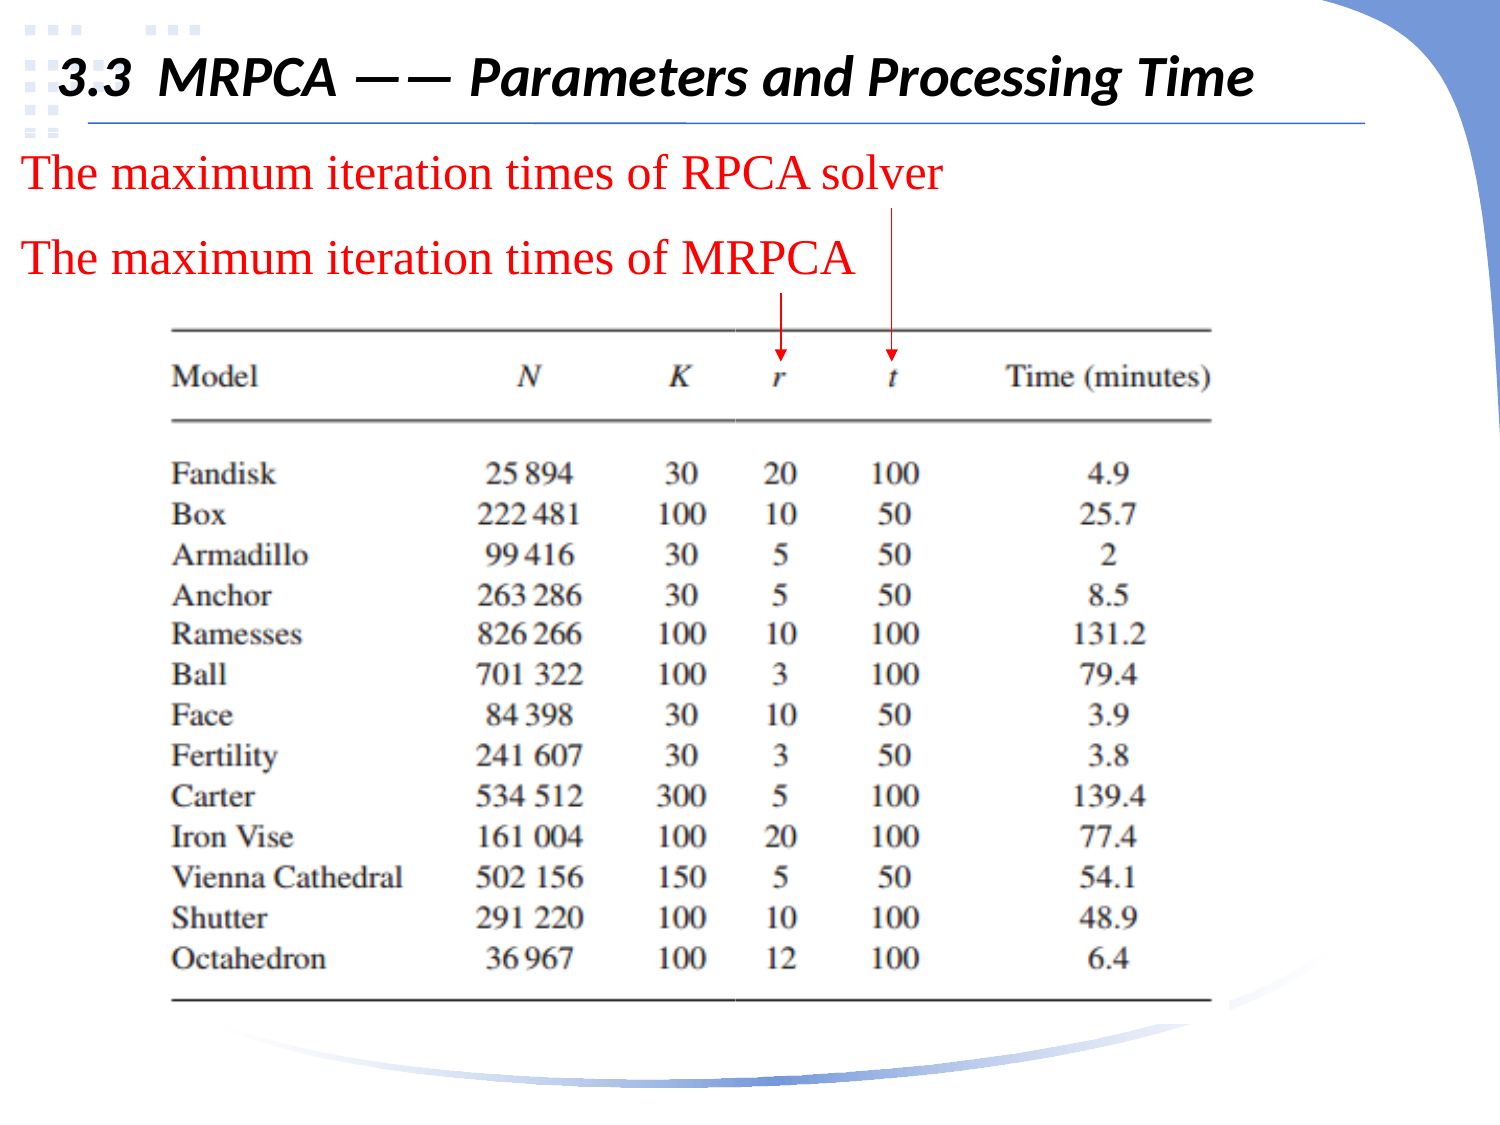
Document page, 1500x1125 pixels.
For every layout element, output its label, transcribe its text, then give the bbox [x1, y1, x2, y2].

text_box 3.3 MRPCA —— Parameters and Processing Time [42, 23, 1317, 124]
text_box The maximum iteration times of RPCA solver [5, 132, 1022, 208]
text_box The maximum iteration times of MRPCA [5, 217, 874, 292]
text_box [130, 314, 1230, 1024]
